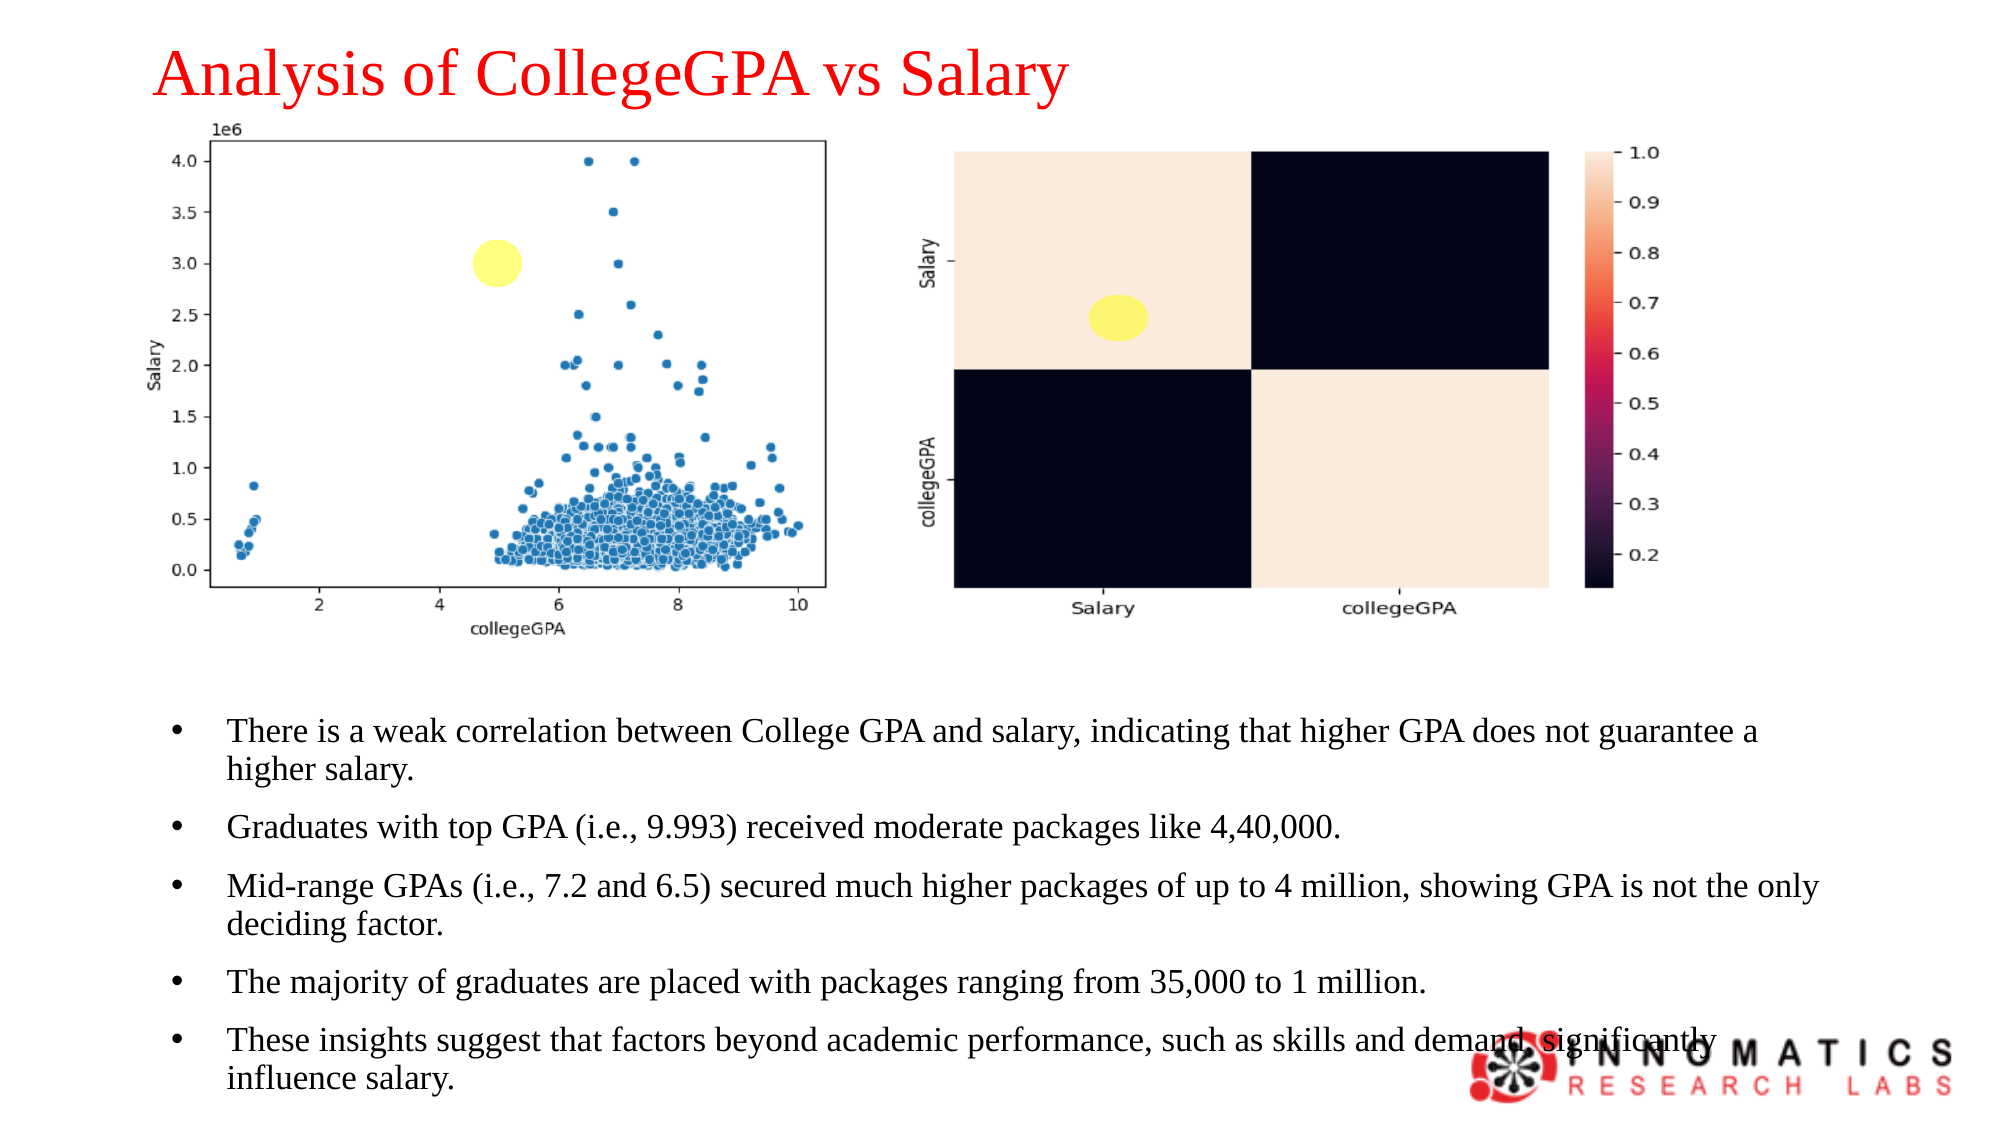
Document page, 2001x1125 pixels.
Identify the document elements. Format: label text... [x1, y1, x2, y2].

picture [1445, 1014, 1975, 1125]
title Analysis of CollegeGPA vs Salary [137, 12, 1863, 136]
picture [902, 135, 1664, 620]
picture [137, 112, 833, 642]
list There is a weak correlation between College GPA and salary, indicating that higher GPA does not guarantee a higher salary. Graduates with top GPA (i.e., 9.993) received moderate packages like 4,40,000. Mid-range GPAs (i.e., 7.2 and 6.5) secured much higher packages of up to 4 million, showing GPA is not the only deciding factor. The majority of graduates are placed with packages ranging from 35,000 to 1 million. These insights suggest that factors beyond academic performance, such as skills and demand, significantly influence salary. [137, 299, 1863, 1113]
